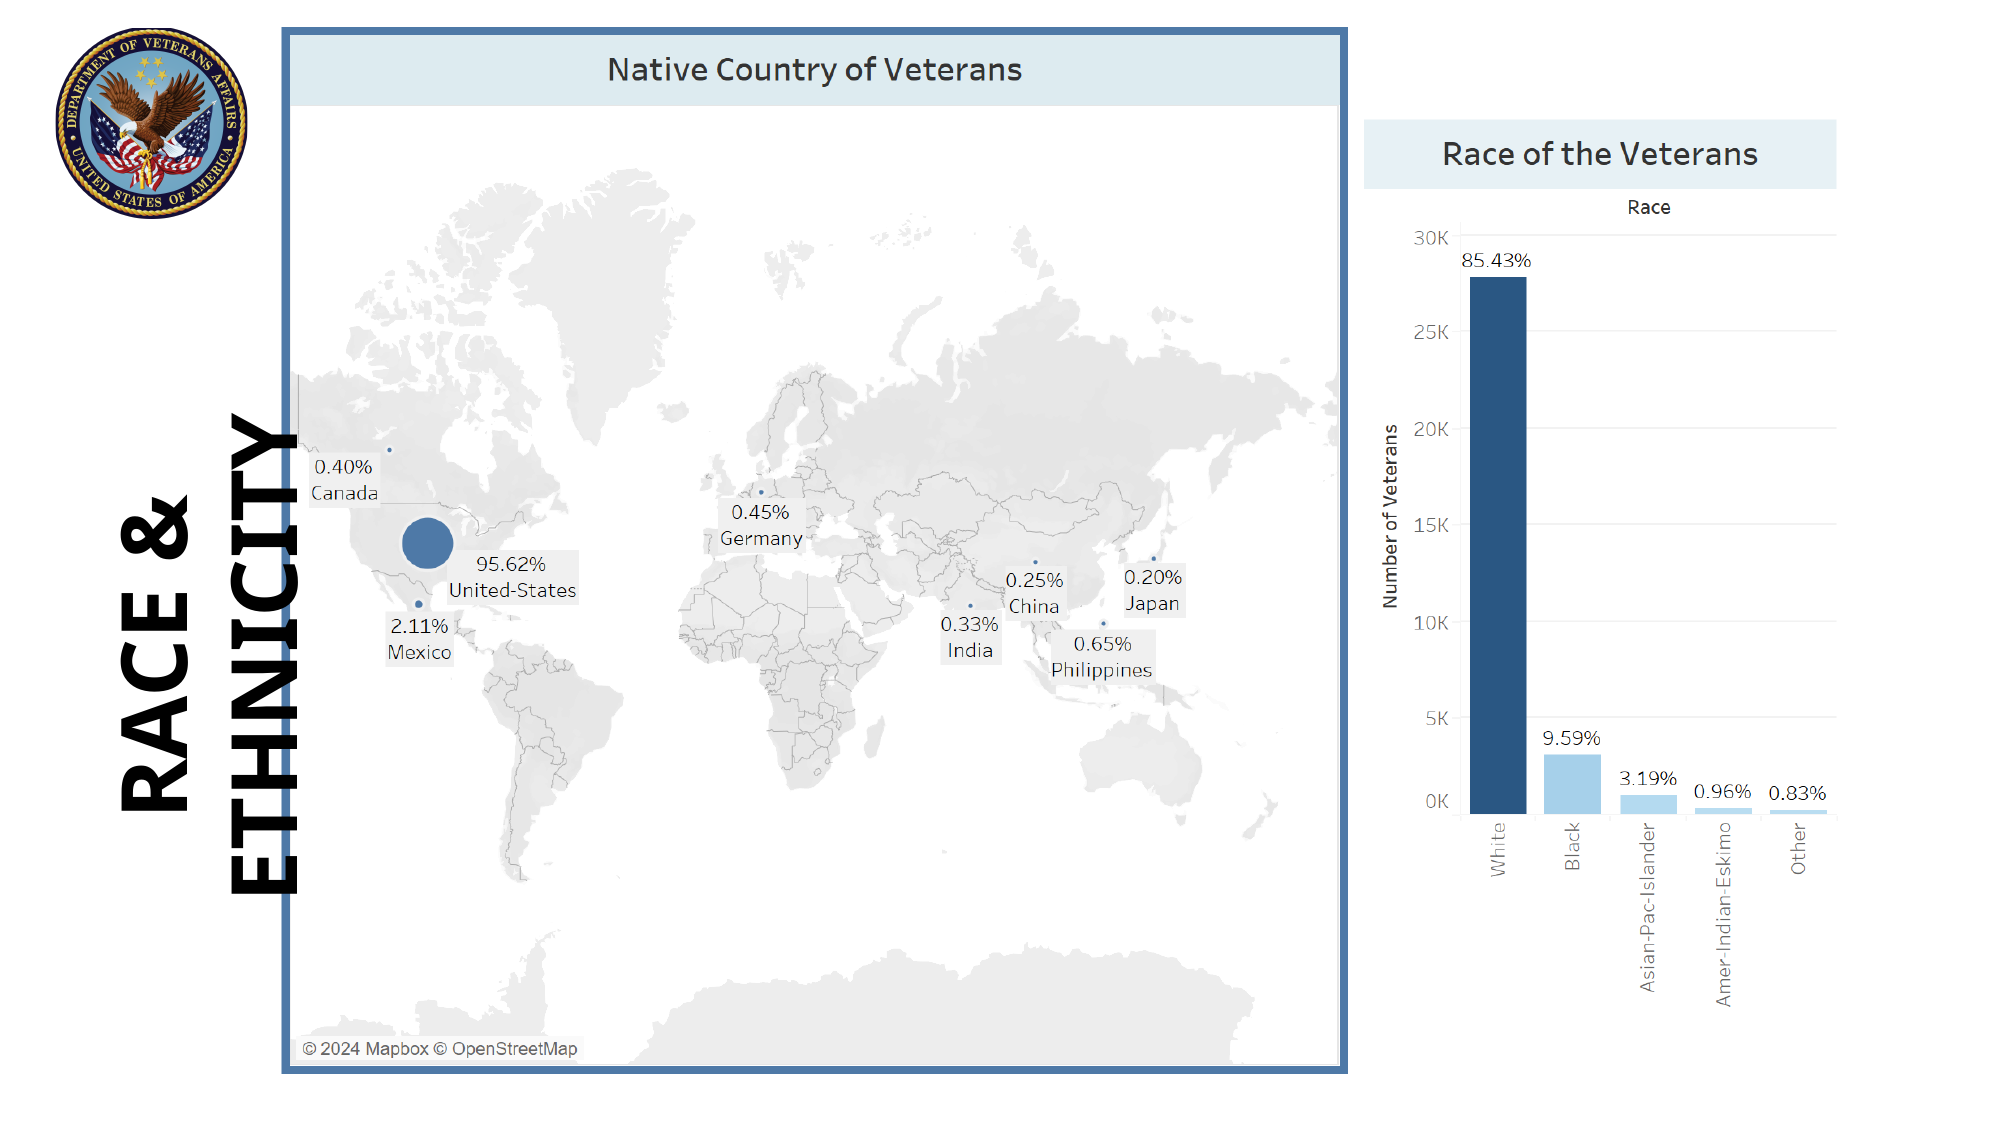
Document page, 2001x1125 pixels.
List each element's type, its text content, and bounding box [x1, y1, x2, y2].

text_box RACE & ETHNICITY [88, 246, 226, 1068]
picture [55, 0, 1849, 1125]
